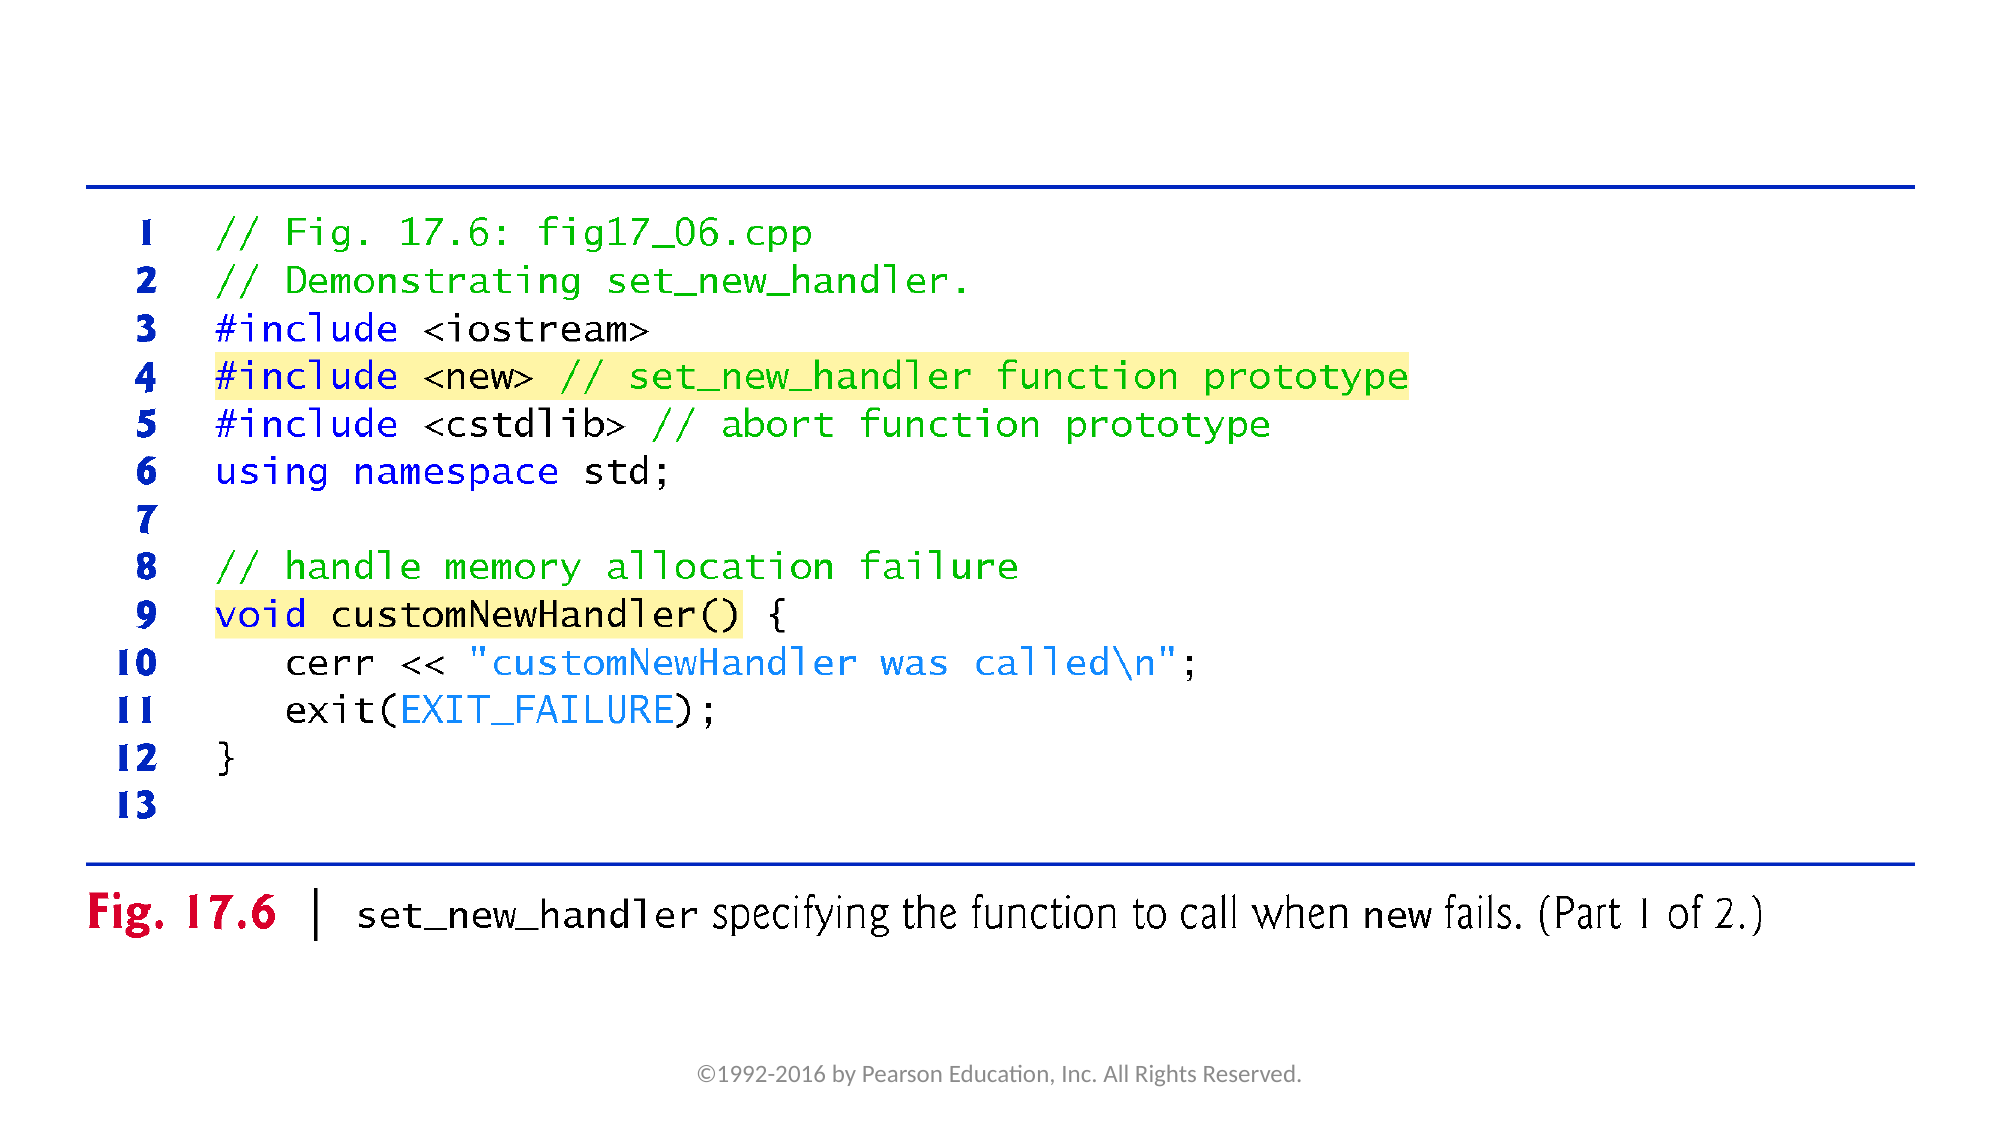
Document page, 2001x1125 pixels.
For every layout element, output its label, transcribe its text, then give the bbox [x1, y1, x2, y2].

picture [0, 99, 2000, 1026]
footer ©1992-2016 by Pearson Education, Inc. All Rights Reserved. [662, 1042, 1338, 1103]
